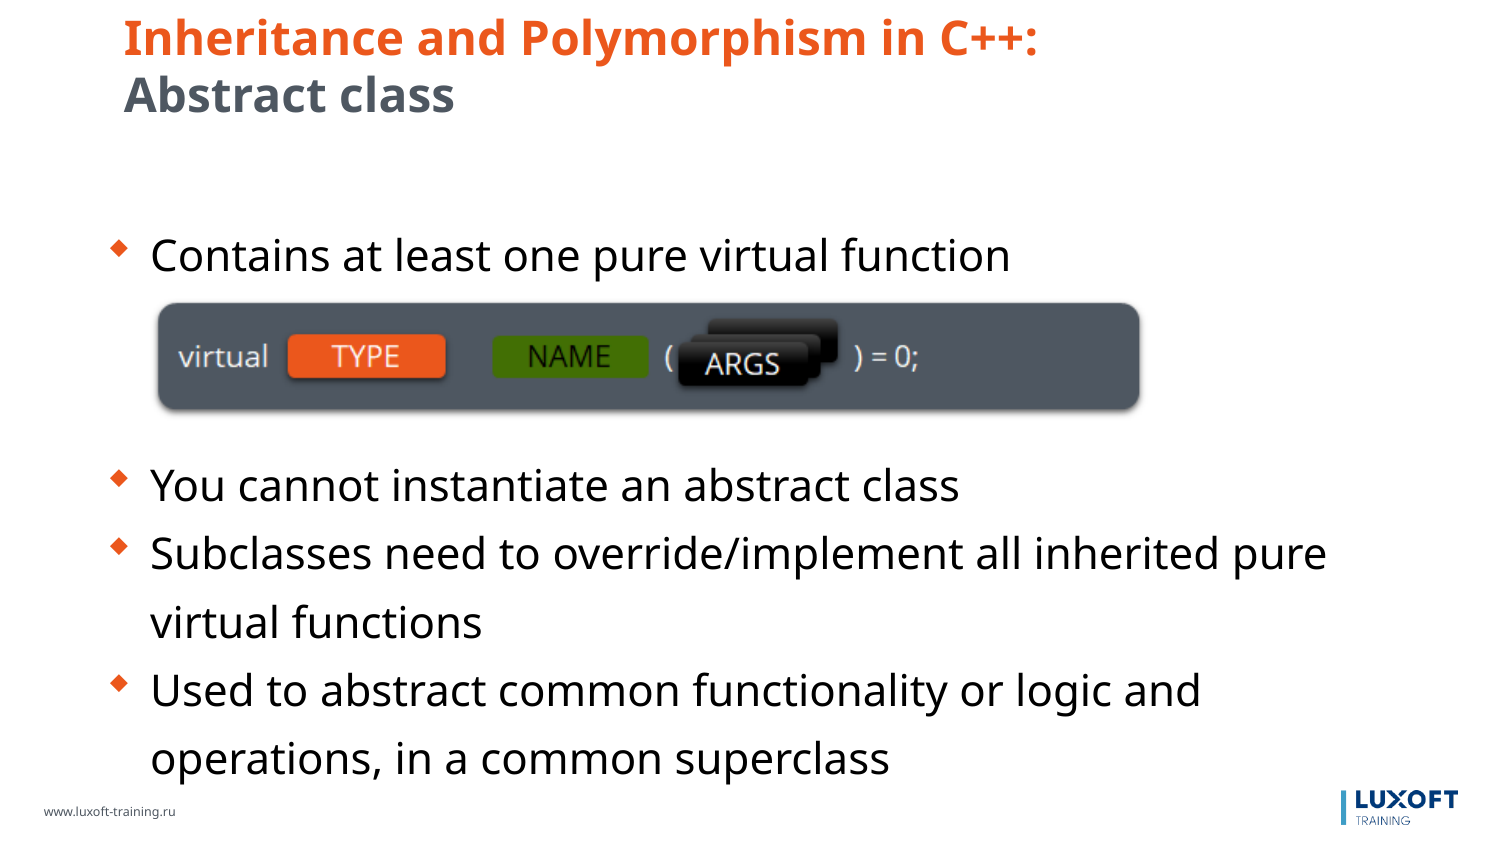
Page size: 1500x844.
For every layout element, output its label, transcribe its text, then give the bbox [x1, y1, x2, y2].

picture [1341, 790, 1458, 825]
picture [149, 297, 1149, 423]
text_box Inheritance and Polymorphism in C++: Abstract class [112, 23, 1387, 107]
text_box Contains at least one pure virtual function You cannot instantiate an abstract class Subclasses need to override/implement all inherited pure virtual functions Used to abstract common functionality or logic and operations, in a common superclass [94, 206, 1369, 695]
